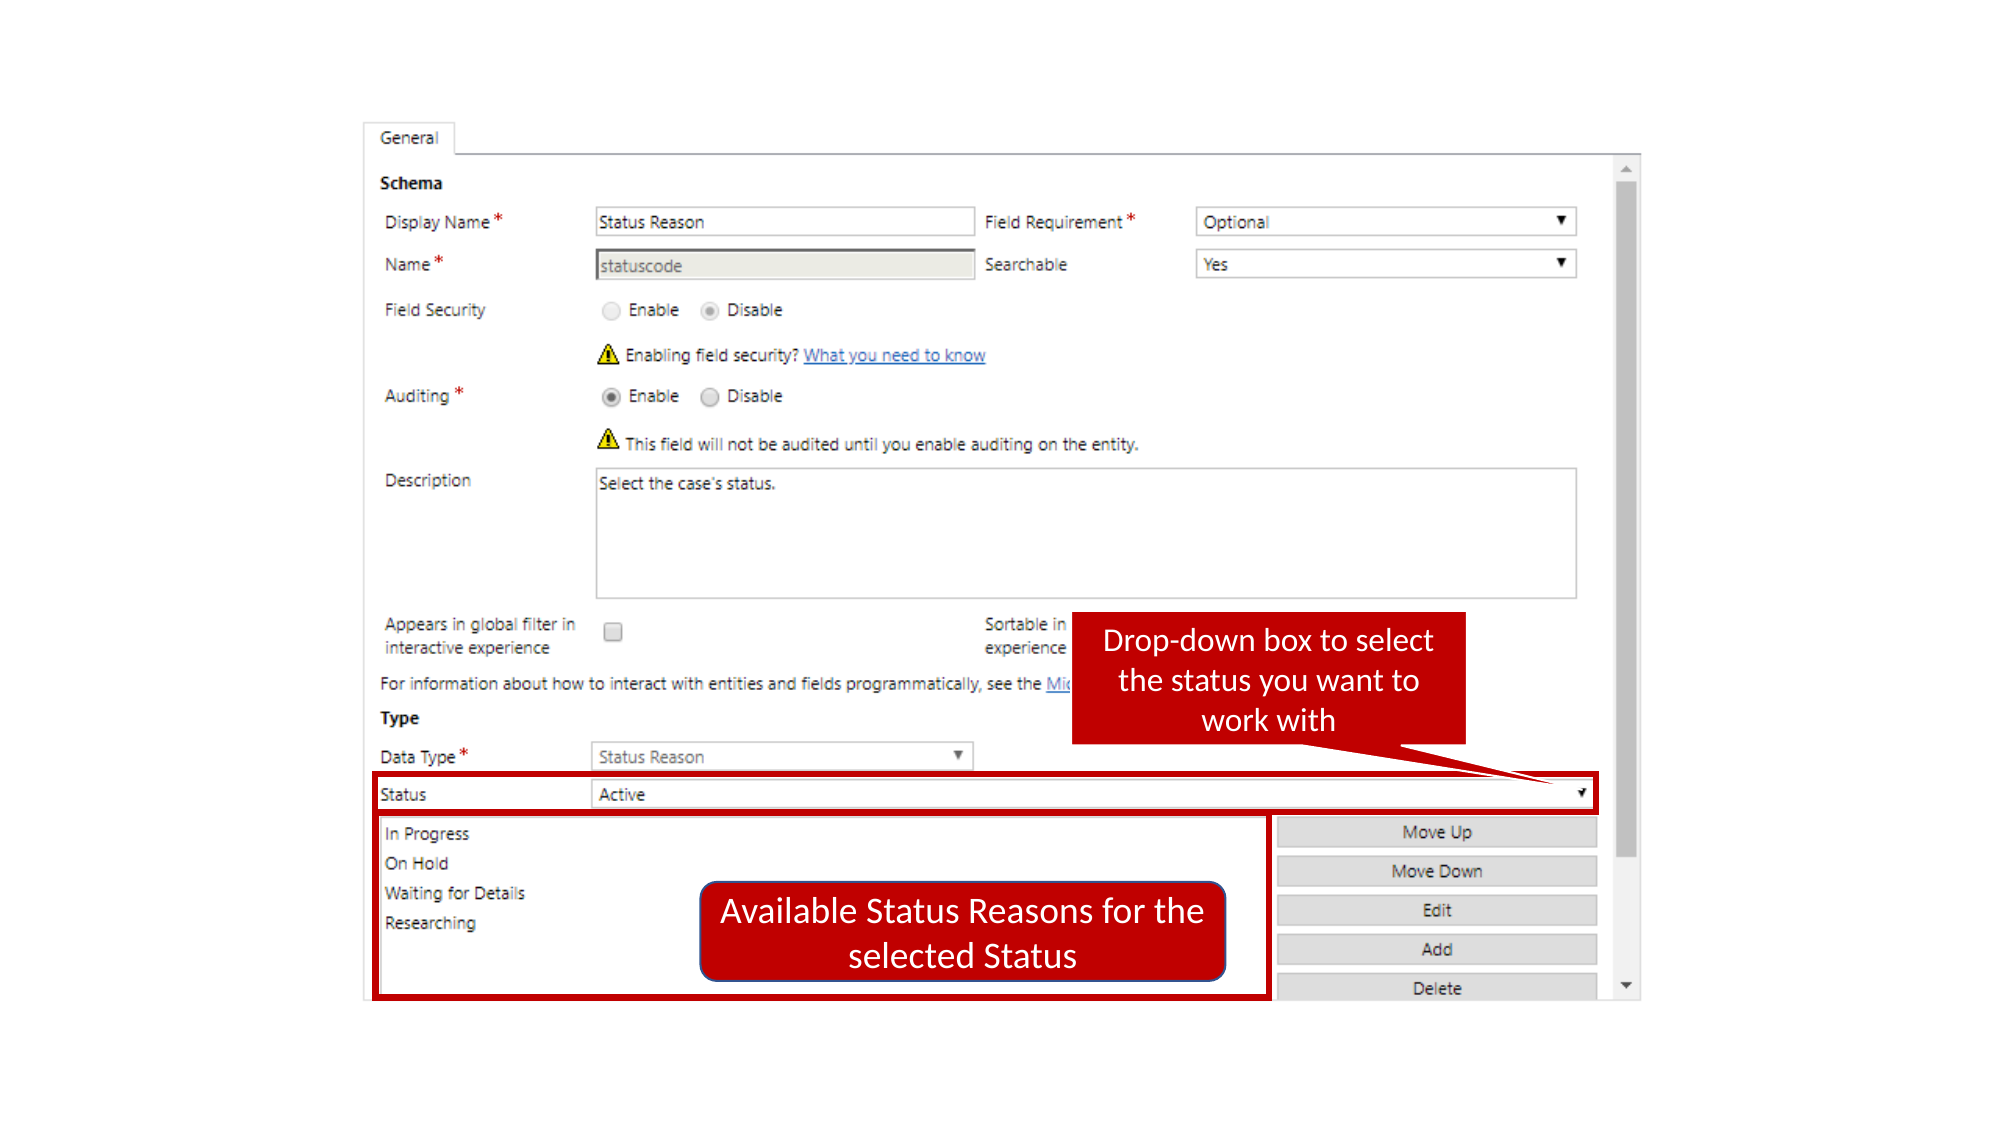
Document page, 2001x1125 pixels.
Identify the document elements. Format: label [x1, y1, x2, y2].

picture [357, 116, 1643, 1009]
